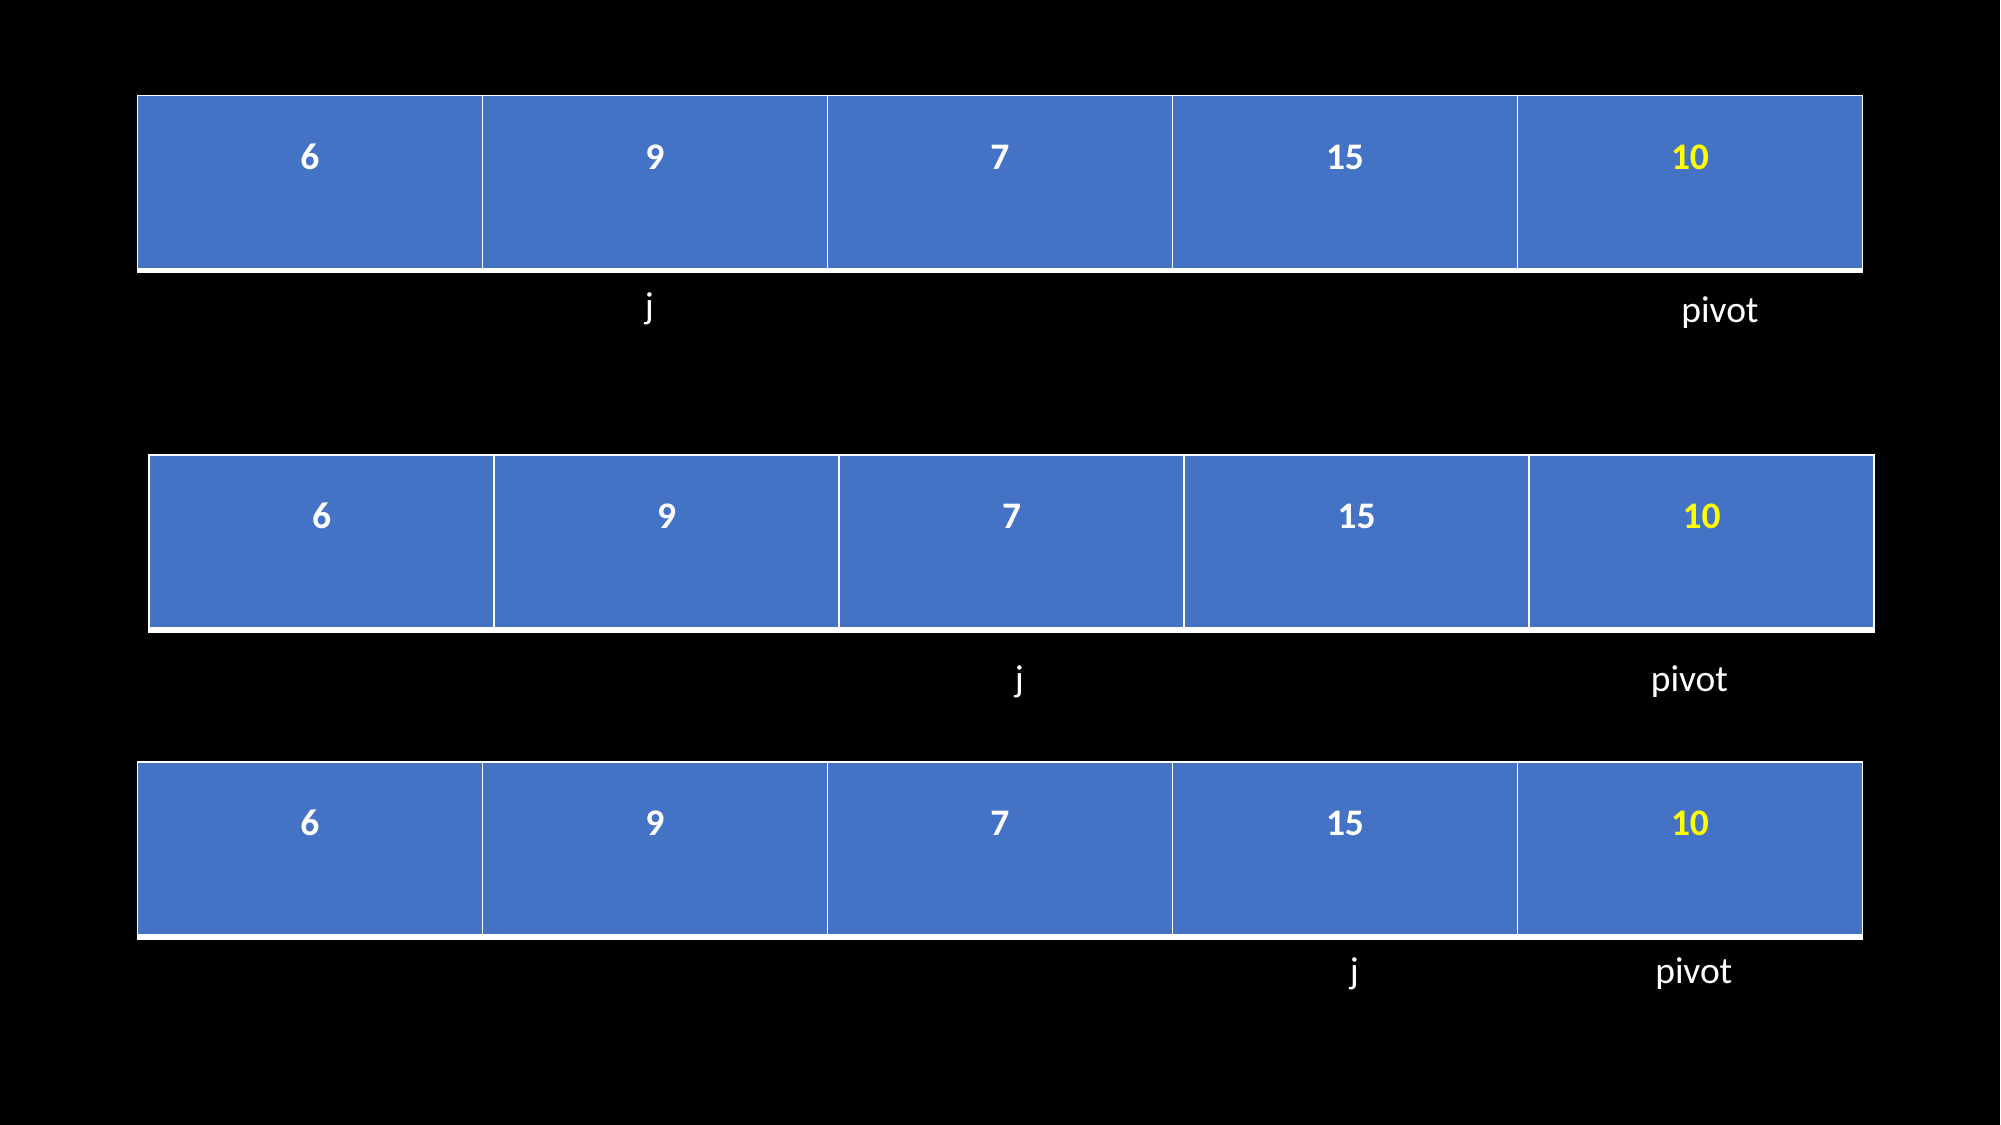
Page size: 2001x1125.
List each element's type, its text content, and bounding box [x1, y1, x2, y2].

table_header 7 [828, 763, 1172, 934]
table_header 7 [828, 96, 1172, 268]
text_box j pivot [999, 646, 2000, 707]
table_header 15 [1173, 763, 1517, 934]
text_box j pivot [1335, 938, 2000, 999]
table_header 6 [138, 763, 482, 934]
table_header 7 [840, 456, 1183, 627]
table_header 9 [483, 763, 827, 934]
table_header 15 [1173, 96, 1517, 268]
table_header 9 [483, 96, 827, 268]
table_header 6 [138, 96, 482, 268]
table_header 10 [1518, 96, 1862, 268]
table_header 10 [1518, 763, 1862, 934]
table_header 15 [1185, 456, 1528, 627]
text_box pivot [1666, 277, 1924, 338]
table_header 6 [150, 456, 493, 627]
table_header 10 [1530, 456, 1873, 627]
text_box j [630, 273, 774, 333]
table_header 9 [495, 456, 838, 627]
